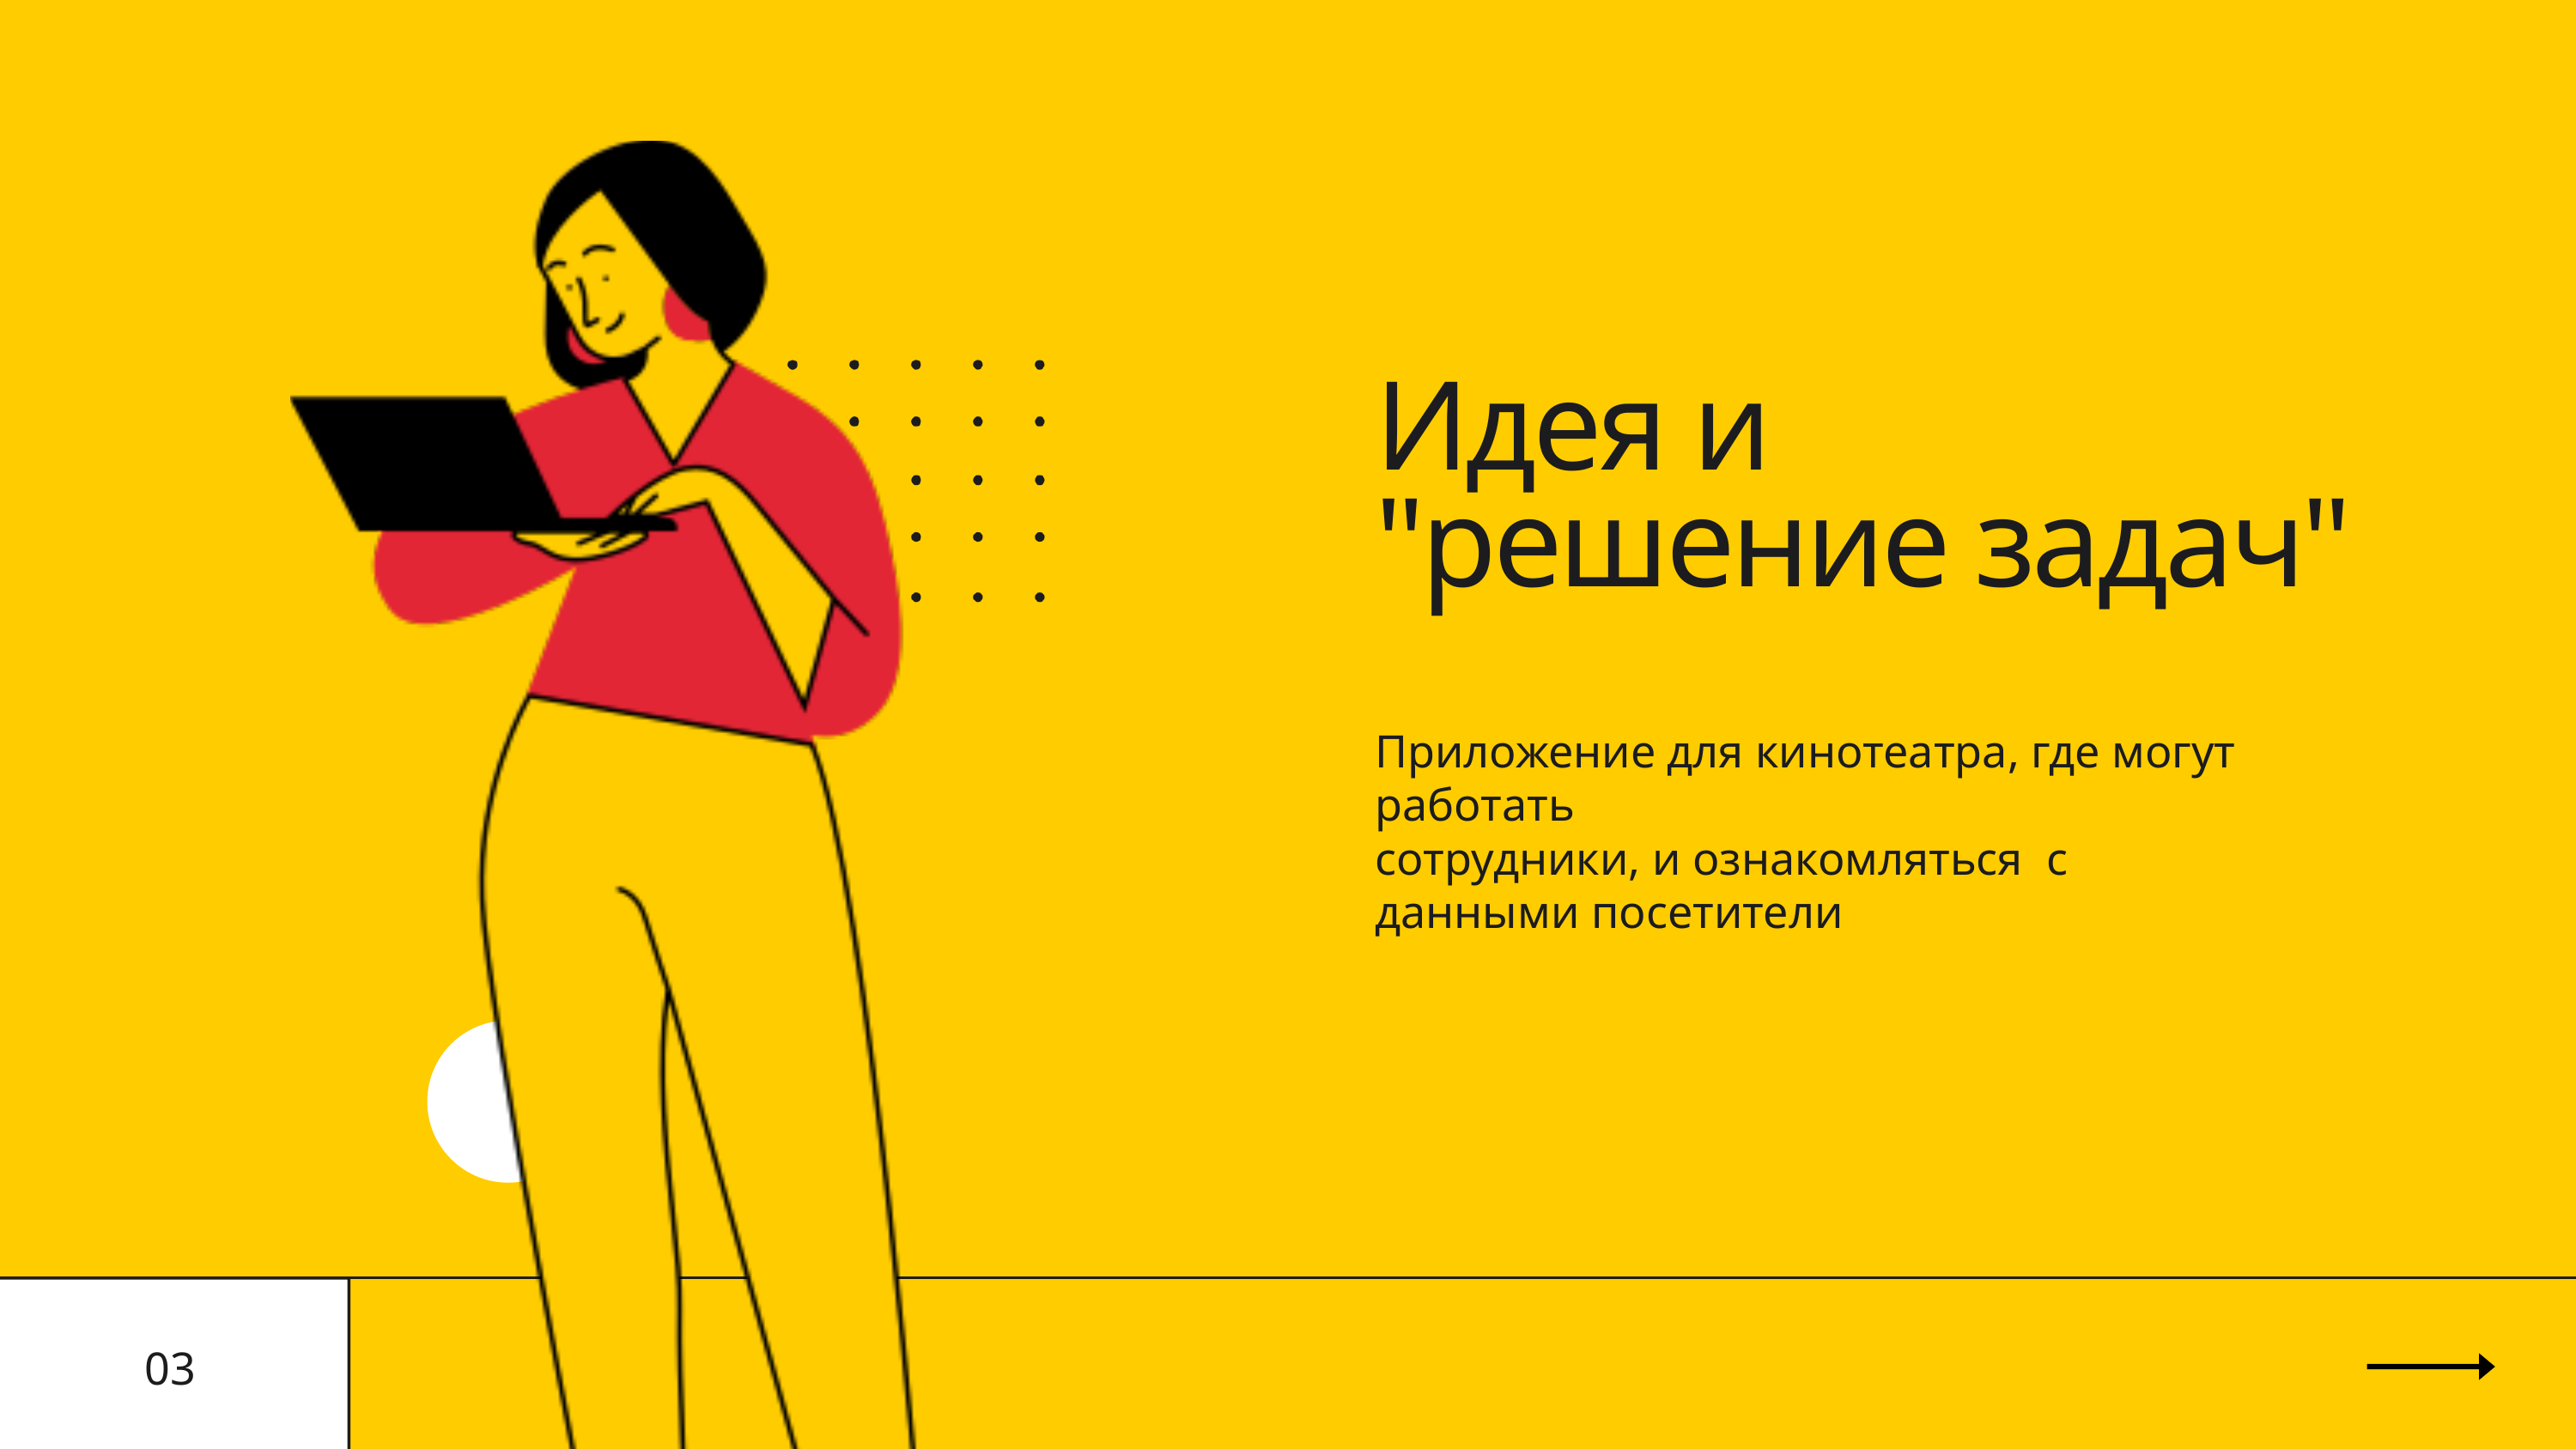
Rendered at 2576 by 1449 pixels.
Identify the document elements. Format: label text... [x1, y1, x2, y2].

text_box Приложение для кинотеатра, где могут работать сотрудники, и ознакомляться с данными посетители [1375, 723, 2246, 937]
text_box Идея и "решение задач" [1375, 377, 2357, 611]
picture [289, 141, 1048, 1449]
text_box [0, 1276, 284, 1449]
text_box [2366, 1357, 2495, 1376]
